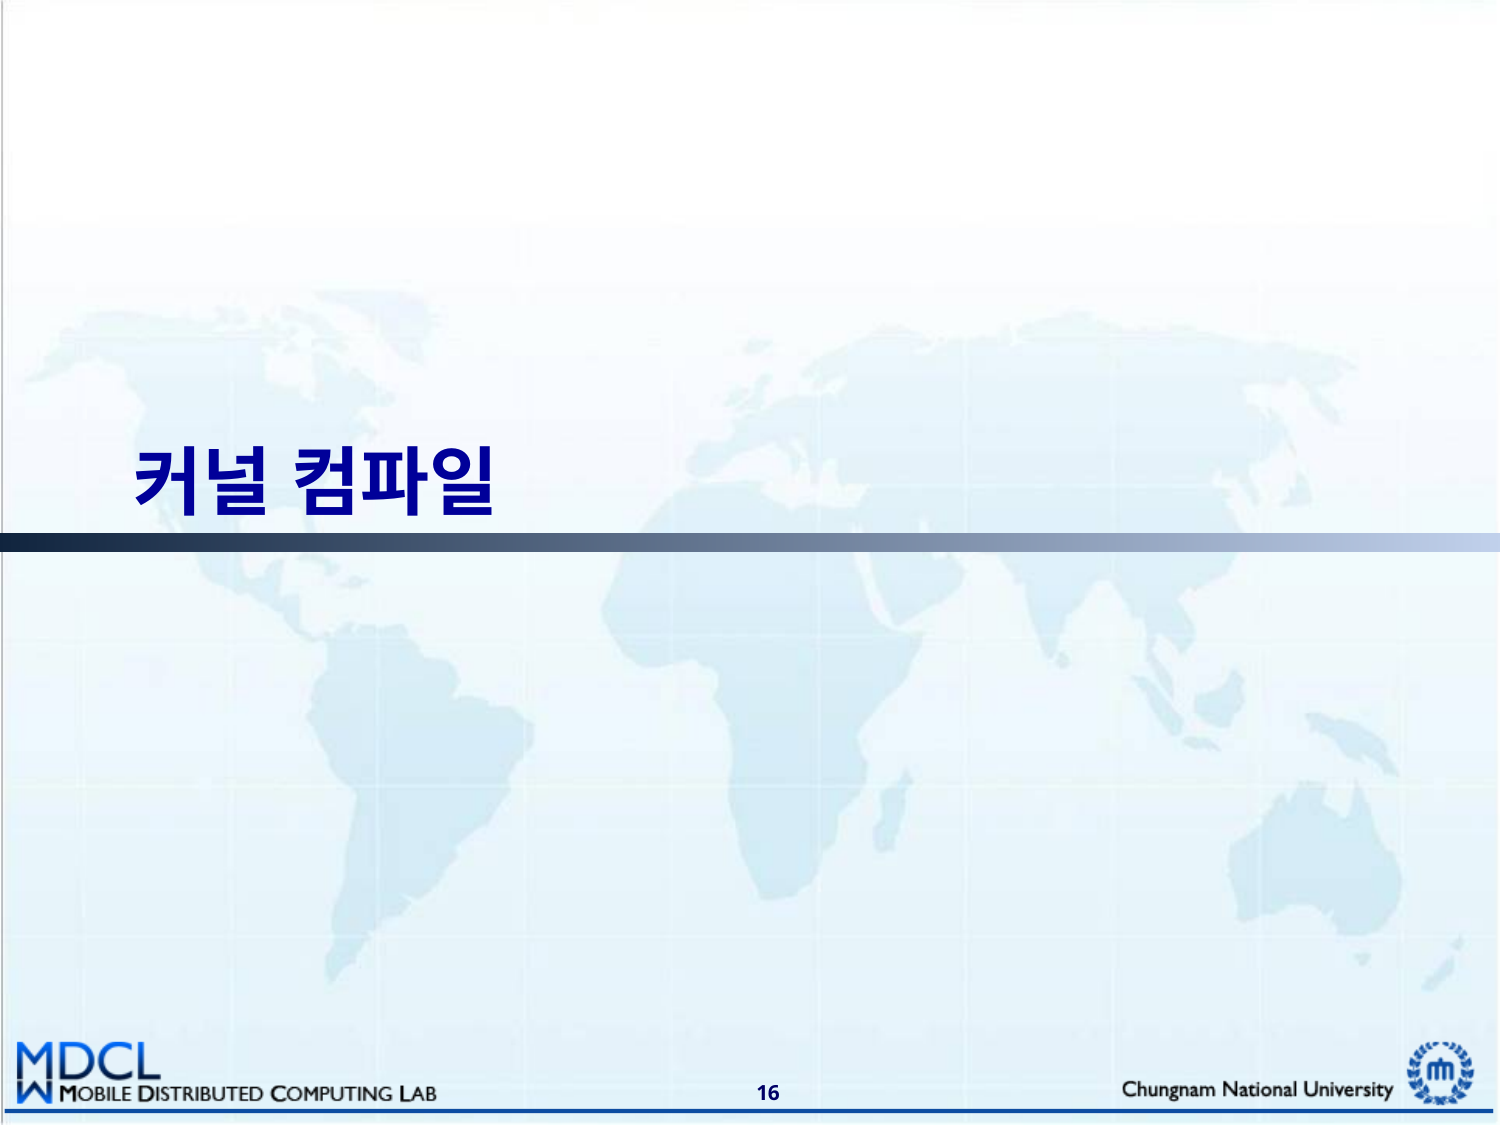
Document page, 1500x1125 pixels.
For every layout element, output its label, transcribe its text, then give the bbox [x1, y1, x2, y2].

picture [0, 551, 1500, 1125]
picture [0, 0, 1500, 534]
title 커널 컴파일 [118, 308, 1394, 532]
